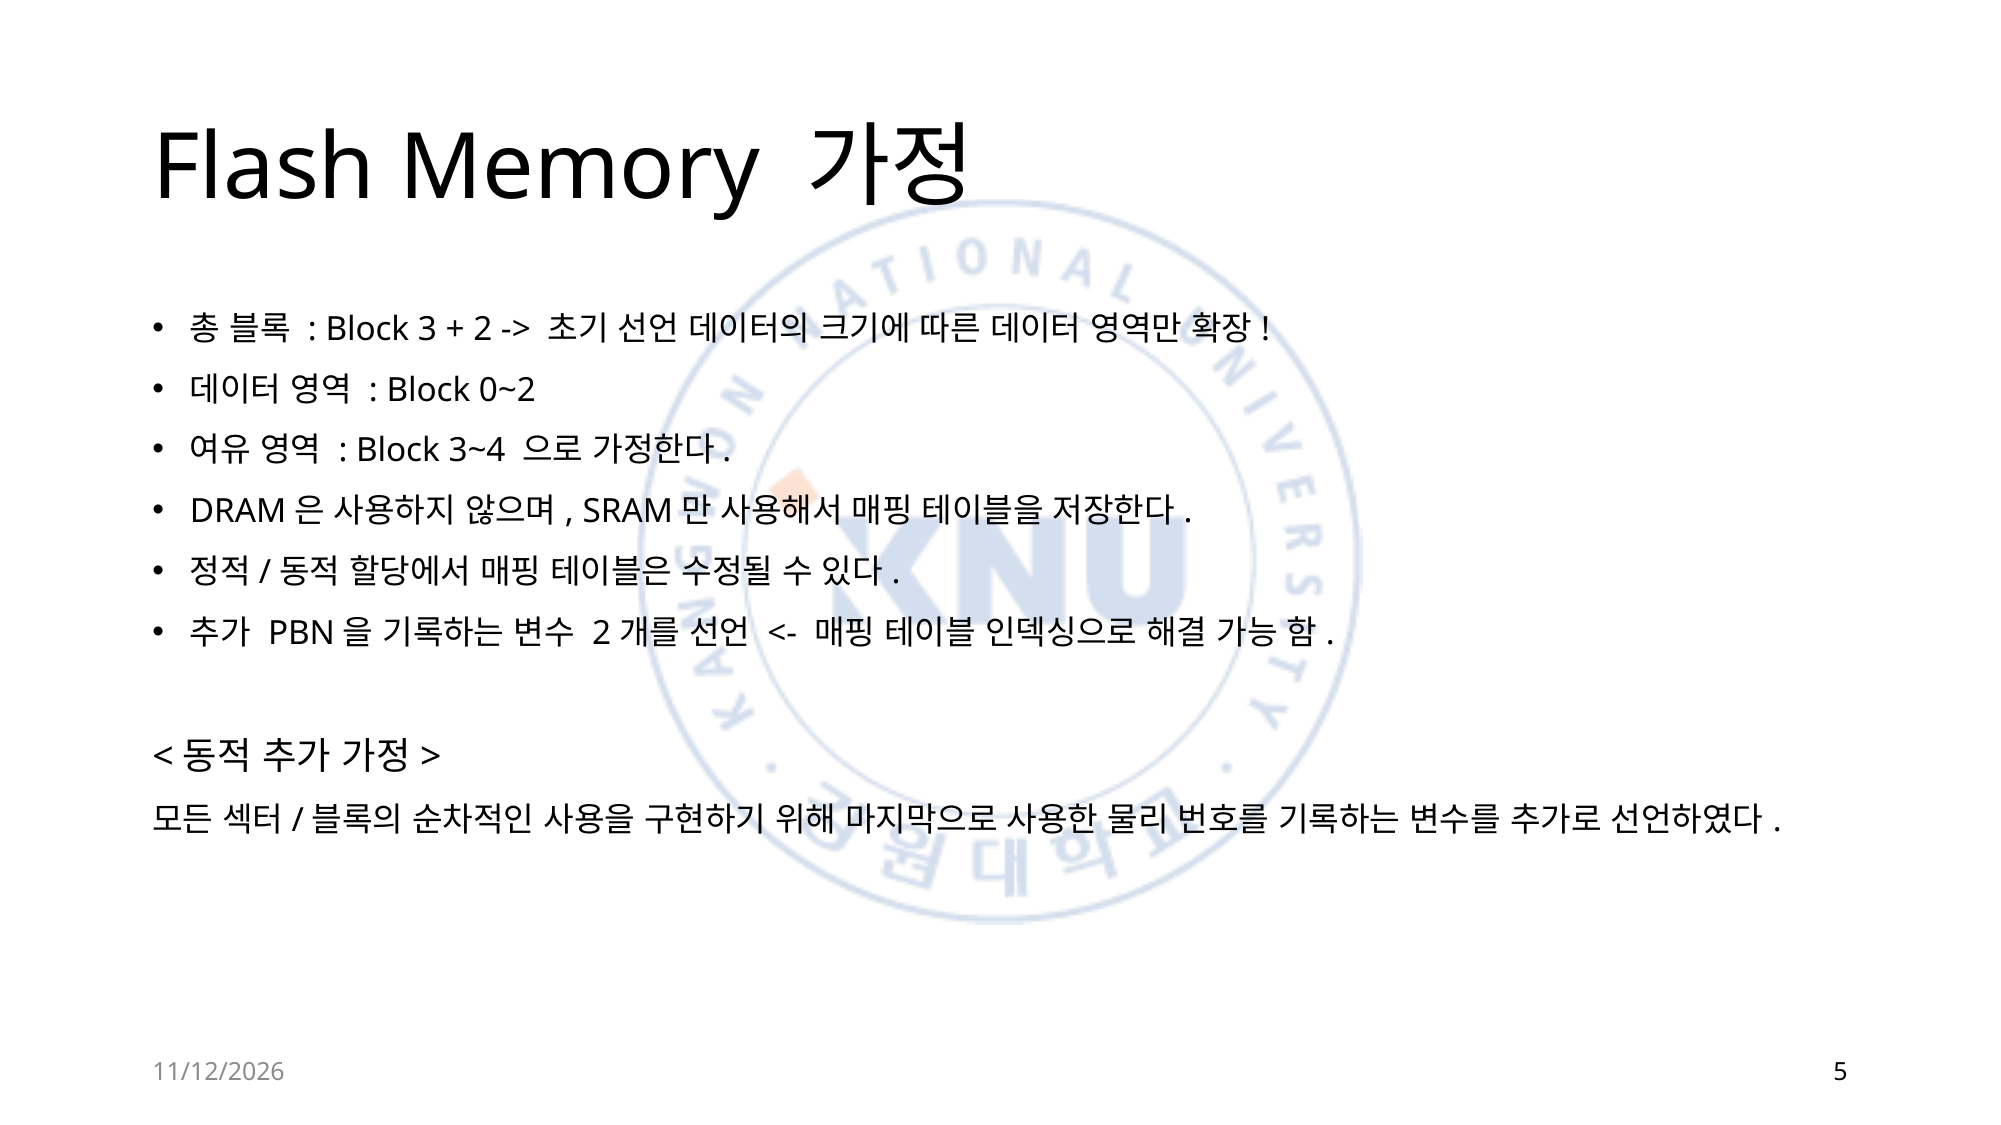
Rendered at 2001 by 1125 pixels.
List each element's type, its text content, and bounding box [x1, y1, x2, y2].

slide_number 5 [1412, 1042, 1863, 1103]
list 총 블록 : Block 3 + 2 -> 초기 선언 데이터의 크기에 따른 데이터 영역만 확장! 데이터 영역 : Block 0~2 여유 영역 : Block 3~4 으로 가정한다. DRAM은 사용하지 않으며, SRAM만 사용해서 매핑 테이블을 저장한다. 정적/동적 할당에서 매핑 테이블은 수정될 수 있다. 추가 PBN을 기록하는 변수 2개를 선언 <- 매핑 테이블 인덱싱으로 해결 가능 함. <동적 추가 가정> 모든 섹터/블록의 순차적인 사용을 구현하기 위해 마지막으로 사용한 물리 번호를 기록하는 변수를 추가로 선언하였다. [137, 299, 1863, 953]
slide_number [137, 1042, 588, 1103]
title Flash Memory 가정 [137, 59, 1863, 278]
